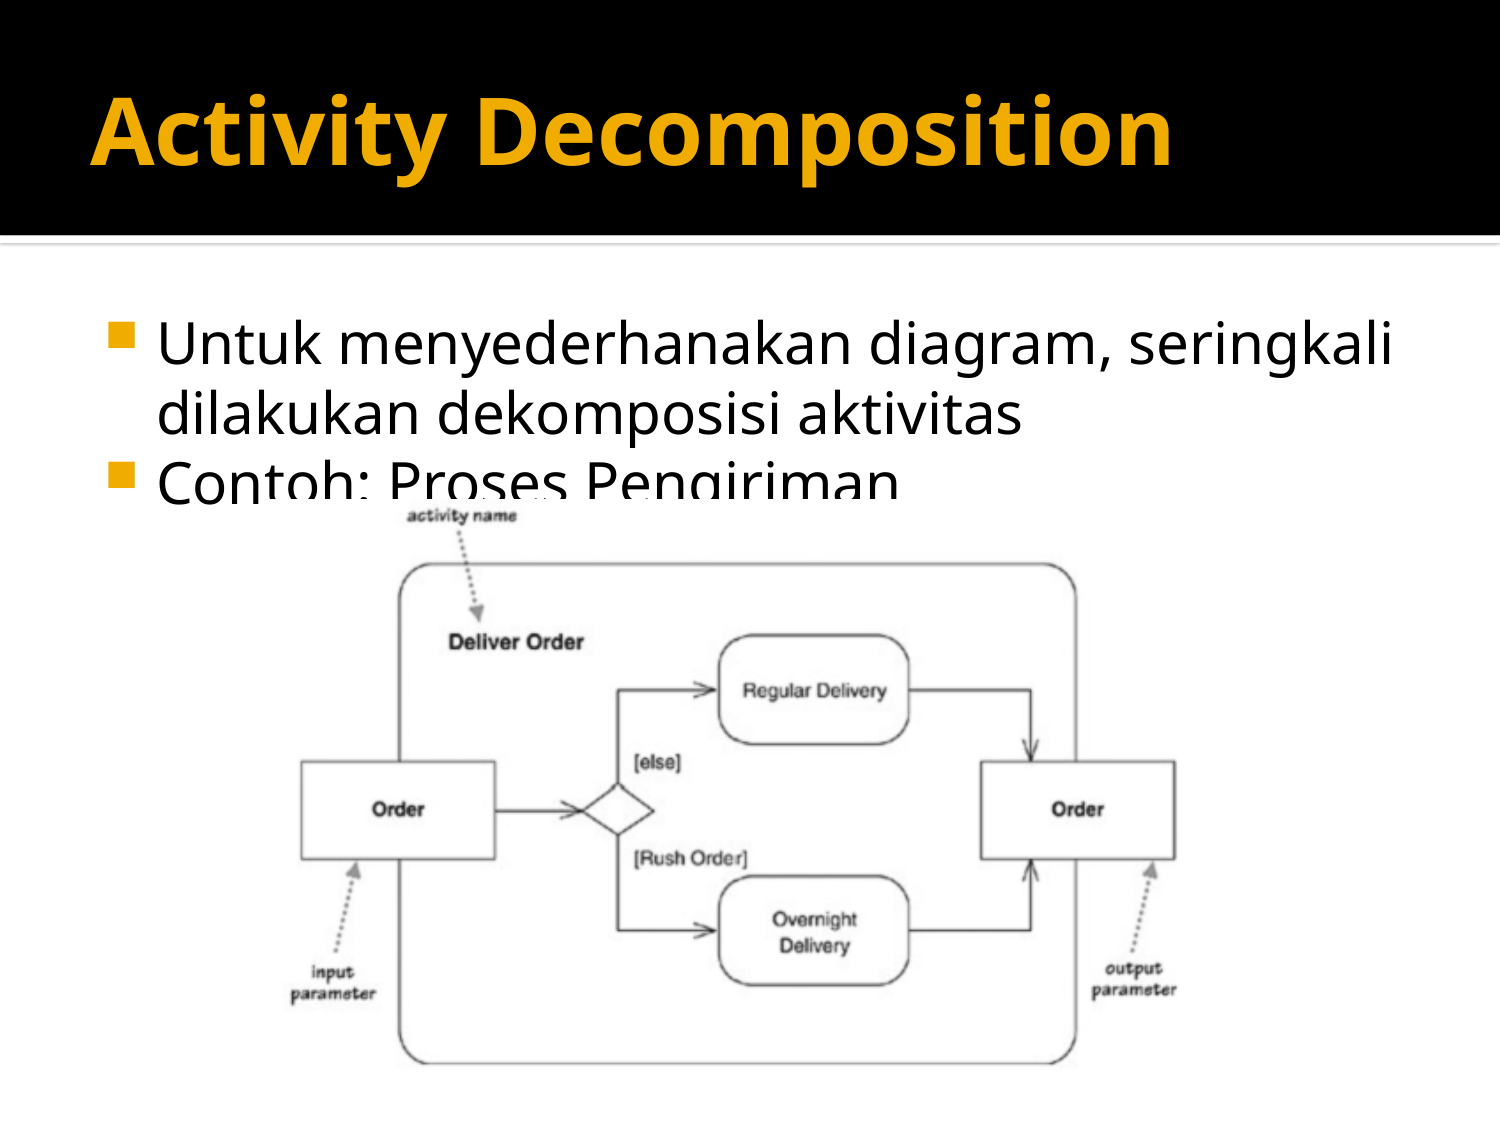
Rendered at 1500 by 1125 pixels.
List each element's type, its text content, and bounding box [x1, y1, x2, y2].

list Untuk menyederhanakan diagram, seringkali dilakukan dekomposisi aktivitas Contoh: Proses Pengiriman [75, 291, 1425, 1050]
title Activity Decomposition [75, 25, 1425, 231]
picture [262, 499, 1200, 1079]
